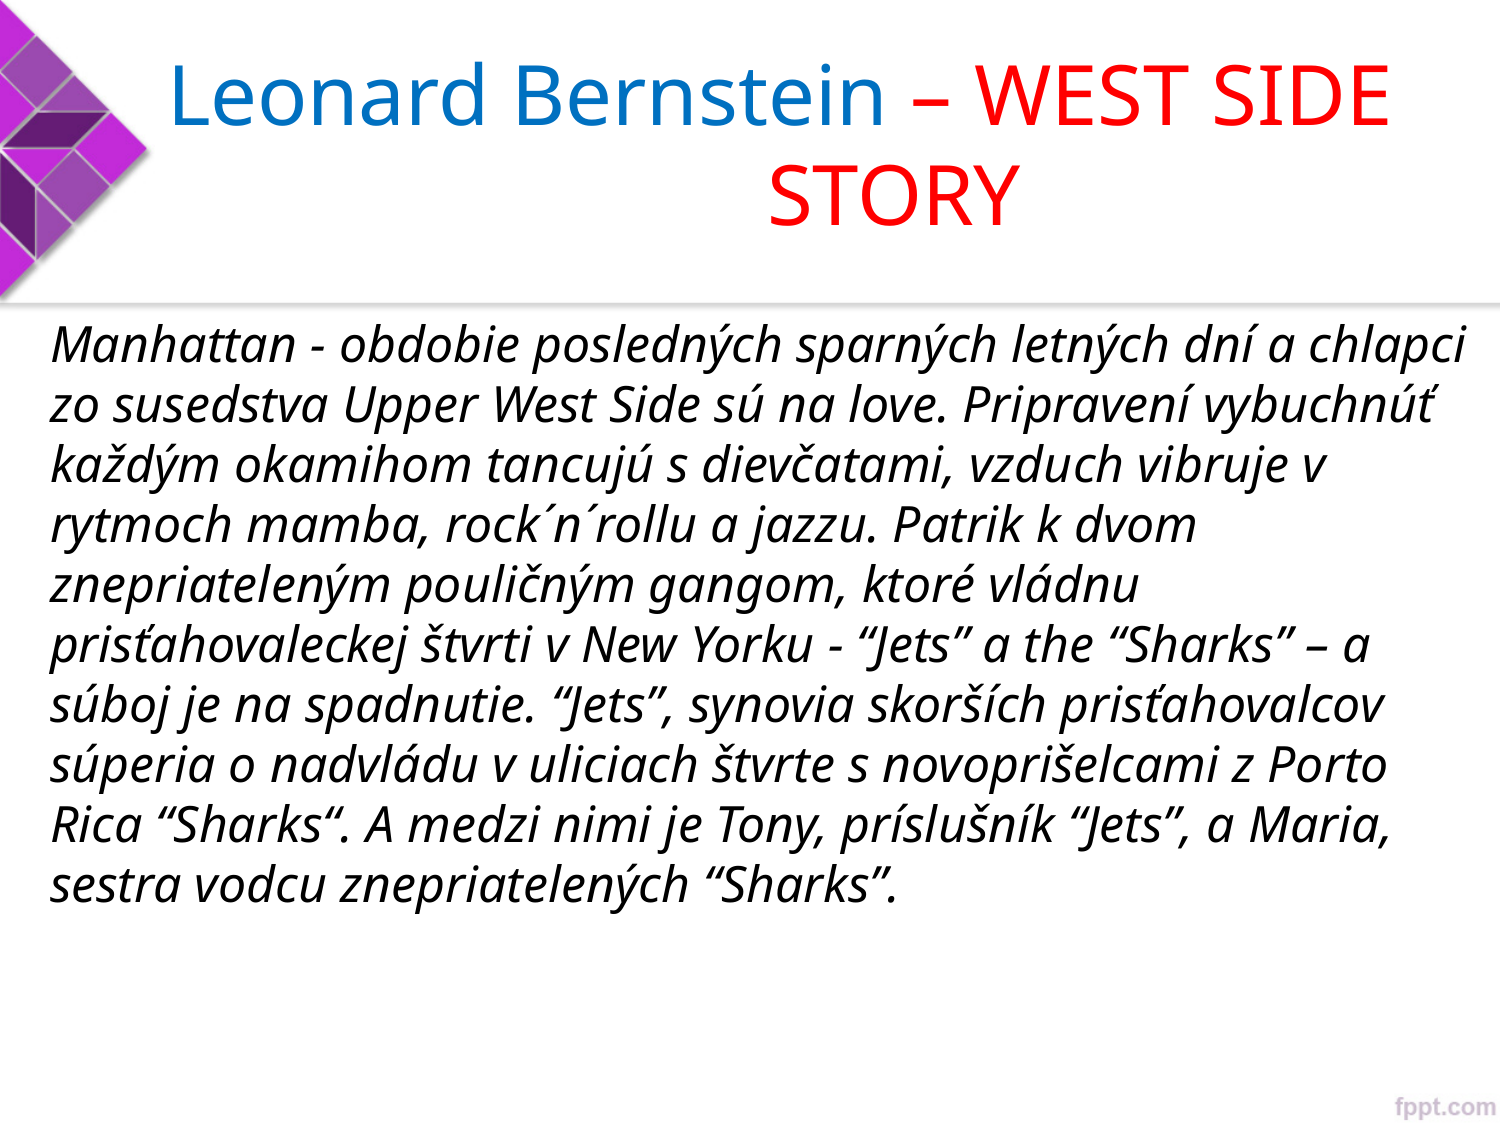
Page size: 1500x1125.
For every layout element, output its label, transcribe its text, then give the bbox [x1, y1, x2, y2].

picture [0, 0, 1500, 1125]
text_box Manhattan - obdobie posledných sparných letných dní a chlapci zo susedstva Upper West Side sú na love. Pripravení vybuchnúť každým okamihom tancujú s dievčatami, vzduch vibruje v rytmoch mamba, rock´n´rollu a jazzu. Patrik k dvom znepriateleným pouličným gangom, ktoré vládnu prisťahovaleckej štvrti v New Yorku - “Jets” a the “Sharks” – a súboj je na spadnutie. “Jets”, synovia skorších prisťahovalcov súperia o nadvládu v uliciach štvrte s novoprišelcami z Porto Rica “Sharks“. A medzi nimi je Tony, príslušník “Jets”, a Maria, sestra vodcu znepriatelených “Sharks”. [35, 304, 1500, 965]
text_box Leonard Bernstein – WEST SIDE STORY [152, 35, 1500, 250]
